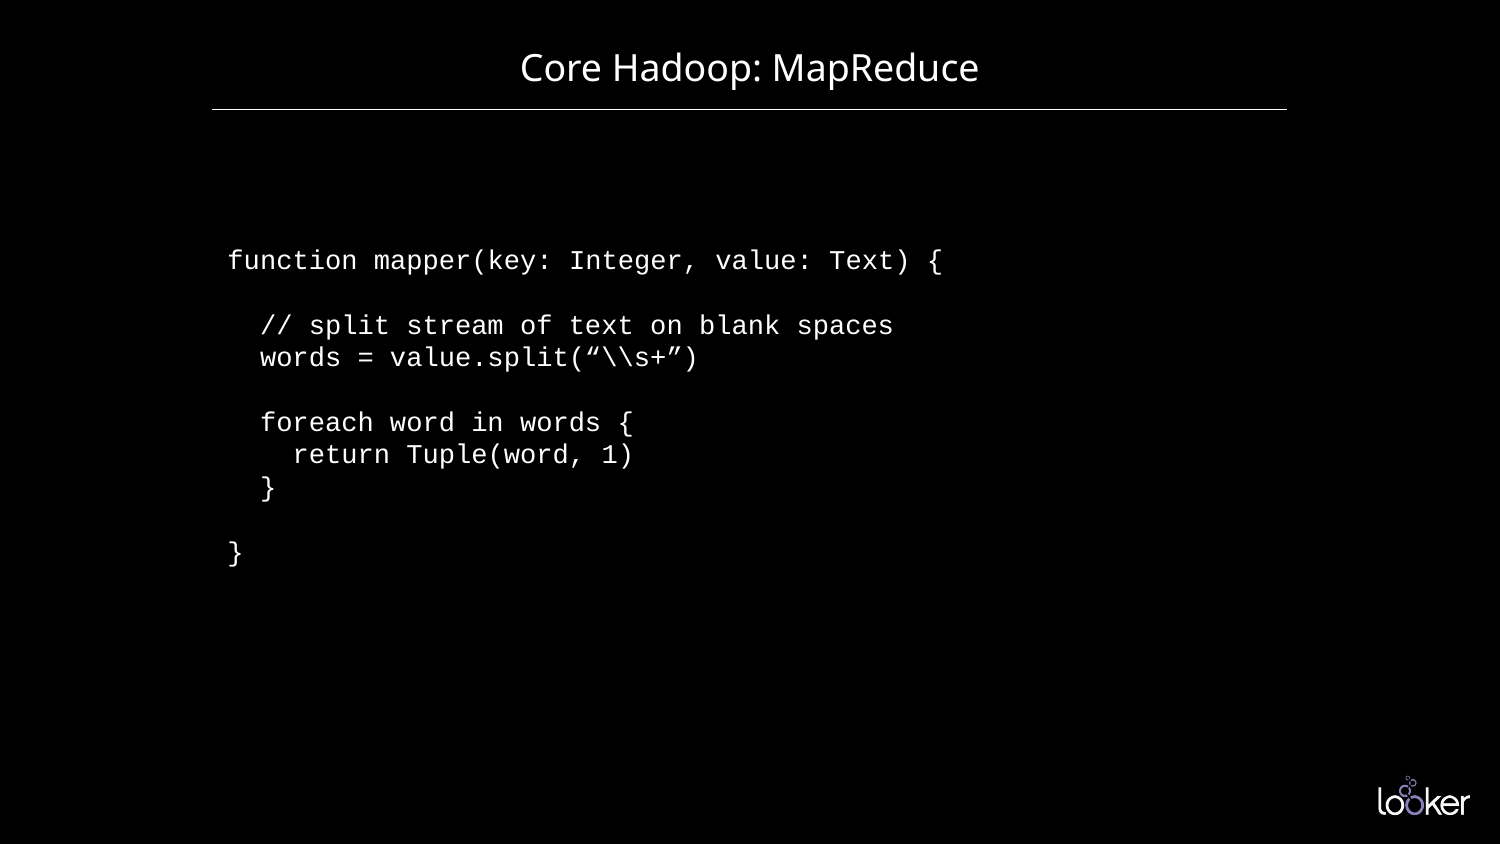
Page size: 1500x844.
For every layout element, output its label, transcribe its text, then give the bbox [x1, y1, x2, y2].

text_box function mapper(key: Integer, value: Text) { // split stream of text on blank spaces words = value.split(“\\s+”) foreach word in words { return Tuple(word, 1) } } [212, 227, 1288, 585]
picture [1374, 771, 1474, 819]
text_box Core Hadoop: MapReduce [450, 35, 1050, 97]
